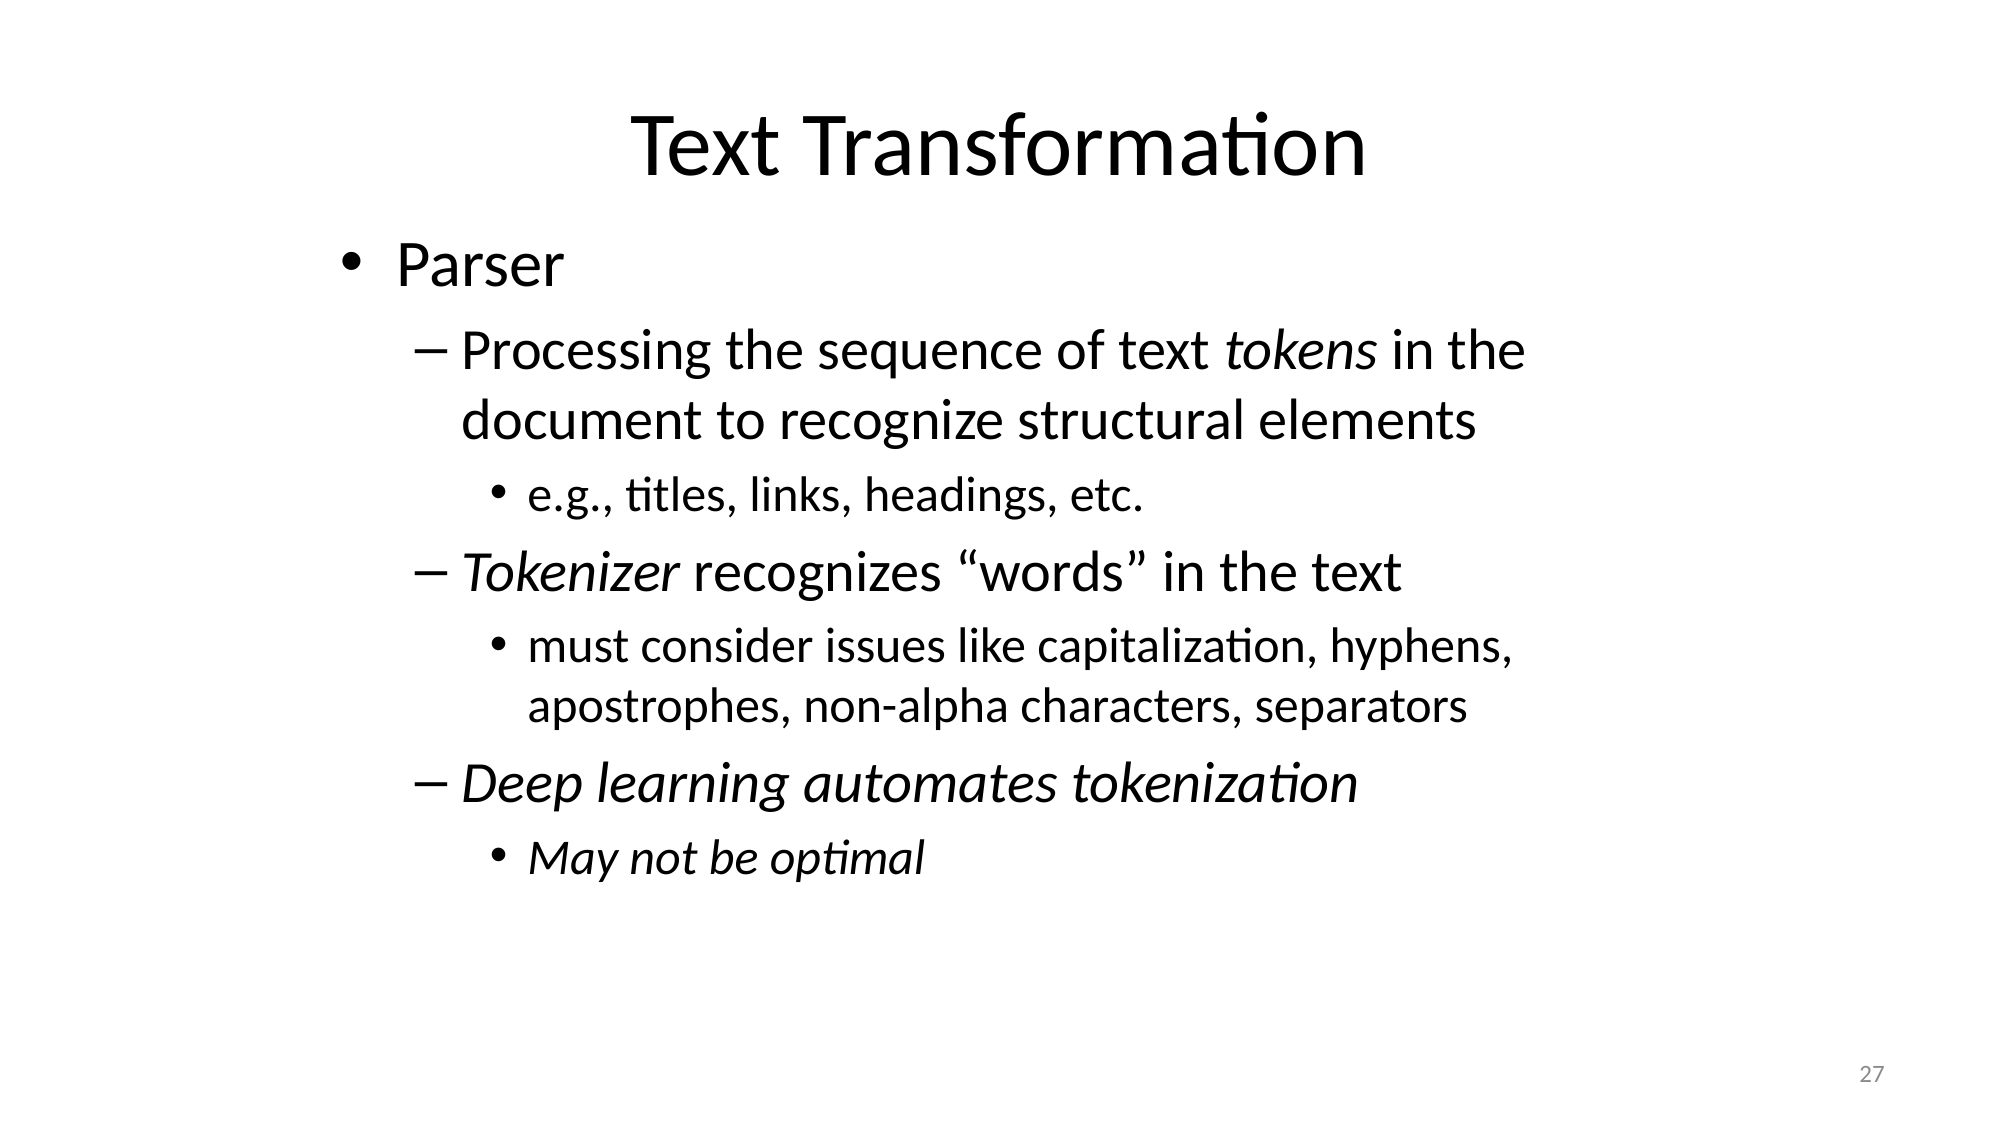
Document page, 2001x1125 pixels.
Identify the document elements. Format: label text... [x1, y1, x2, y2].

slide_number 27 [1433, 1042, 1900, 1103]
title Text Transformation [99, 45, 1900, 233]
list Parser Processing the sequence of text tokens in the document to recognize structural elements e.g., titles, links, headings, etc. Tokenizer recognizes “words” in the text must consider issues like capitalization, hyphens, apostrophes, non-alpha characters, separators Deep learning automates tokenization May not be optimal [324, 212, 1675, 1038]
